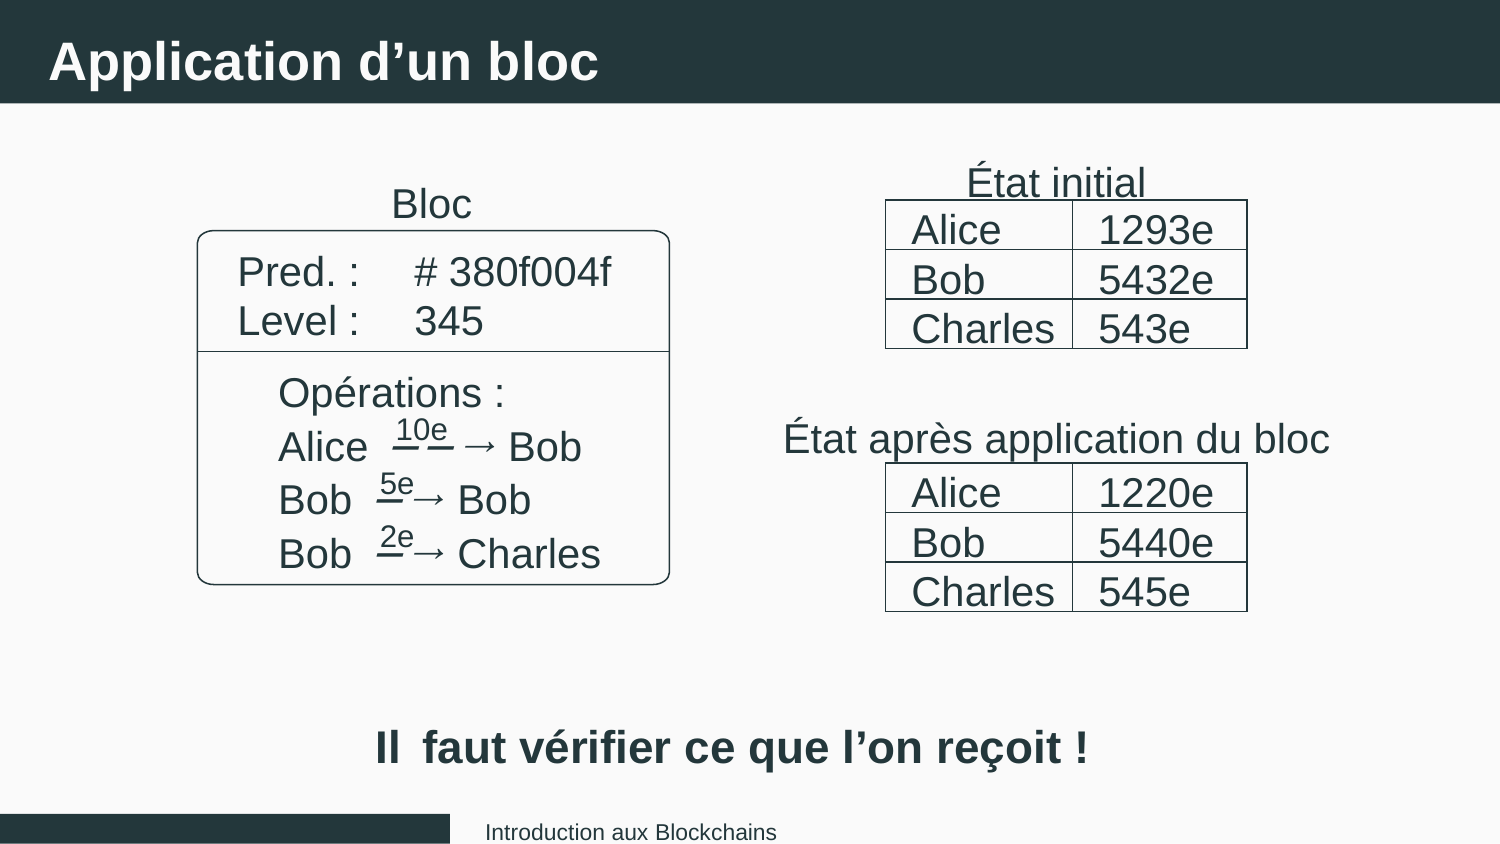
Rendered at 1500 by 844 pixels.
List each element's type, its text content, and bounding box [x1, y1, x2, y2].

text_box [886, 465, 911, 475]
text_box [0, 104, 1500, 844]
text_box # 380f004f [414, 245, 671, 285]
text_box Alice [911, 472, 1020, 506]
text_box Charles [911, 570, 1068, 605]
text_box 1220e [1098, 472, 1242, 506]
text_box 5432e [1098, 257, 1242, 292]
text_box Bob [278, 526, 366, 566]
text_box Charles [1078, 570, 1082, 605]
text_box État initial [965, 155, 1197, 195]
text_box −−→ Bob [384, 419, 600, 459]
text_box [1239, 250, 1246, 259]
text_box Opérations : [278, 366, 557, 406]
text_box 5440e [1098, 521, 1242, 555]
text_box [0, 0, 1500, 104]
text_box [1074, 464, 1098, 475]
text_box [886, 513, 911, 524]
text_box faut vérifier ce que l’on reçoit ! [422, 717, 1301, 762]
text_box Charles [1078, 307, 1082, 342]
text_box Alice [278, 419, 384, 459]
text_box [884, 612, 1248, 617]
text_box : [348, 293, 394, 333]
text_box 5e [379, 462, 422, 473]
text_box Application d’un bloc [48, 25, 758, 78]
text_box [1074, 250, 1098, 259]
text_box [1242, 465, 1246, 475]
text_box 10e [395, 409, 458, 419]
text_box −→ Bob [369, 473, 547, 513]
text_box [999, 250, 1072, 259]
text_box Introduction aux Blockchains [485, 817, 847, 839]
text_box [1020, 464, 1072, 475]
text_box [884, 350, 1248, 355]
text_box Pred. : [237, 245, 384, 285]
text_box Bloc [391, 176, 488, 216]
text_box Bob [911, 521, 999, 555]
text_box [1241, 202, 1246, 212]
text_box h(B) = 001010111010101... [911, 302, 1072, 309]
text_box 345 [414, 293, 501, 333]
text_box [999, 513, 1072, 524]
text_box −→ Charles [369, 526, 630, 566]
text_box Bob [278, 473, 366, 513]
text_box [1213, 300, 1246, 309]
text_box [886, 300, 911, 309]
text_box Il [375, 717, 422, 762]
text_box 1293e [1098, 209, 1242, 243]
text_box 2e [379, 516, 422, 526]
text_box 543e [1098, 307, 1213, 342]
text_box Alice [911, 209, 1020, 243]
text_box [886, 563, 911, 572]
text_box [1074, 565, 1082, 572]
text_box Level [237, 293, 348, 333]
text_box [1074, 202, 1098, 212]
text_box [1020, 202, 1072, 212]
text_box État après application du bloc [782, 411, 1460, 452]
text_box [0, 813, 450, 844]
text_box Charles [911, 307, 1068, 342]
text_box [197, 230, 670, 585]
text_box 545e [1098, 570, 1213, 605]
text_box −−→ Bob [911, 565, 1072, 572]
text_box [1240, 513, 1246, 524]
text_box [1074, 513, 1098, 524]
text_box [1213, 563, 1246, 572]
text_box [886, 250, 911, 259]
text_box Bob [911, 257, 999, 292]
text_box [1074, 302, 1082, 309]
text_box [886, 202, 911, 212]
